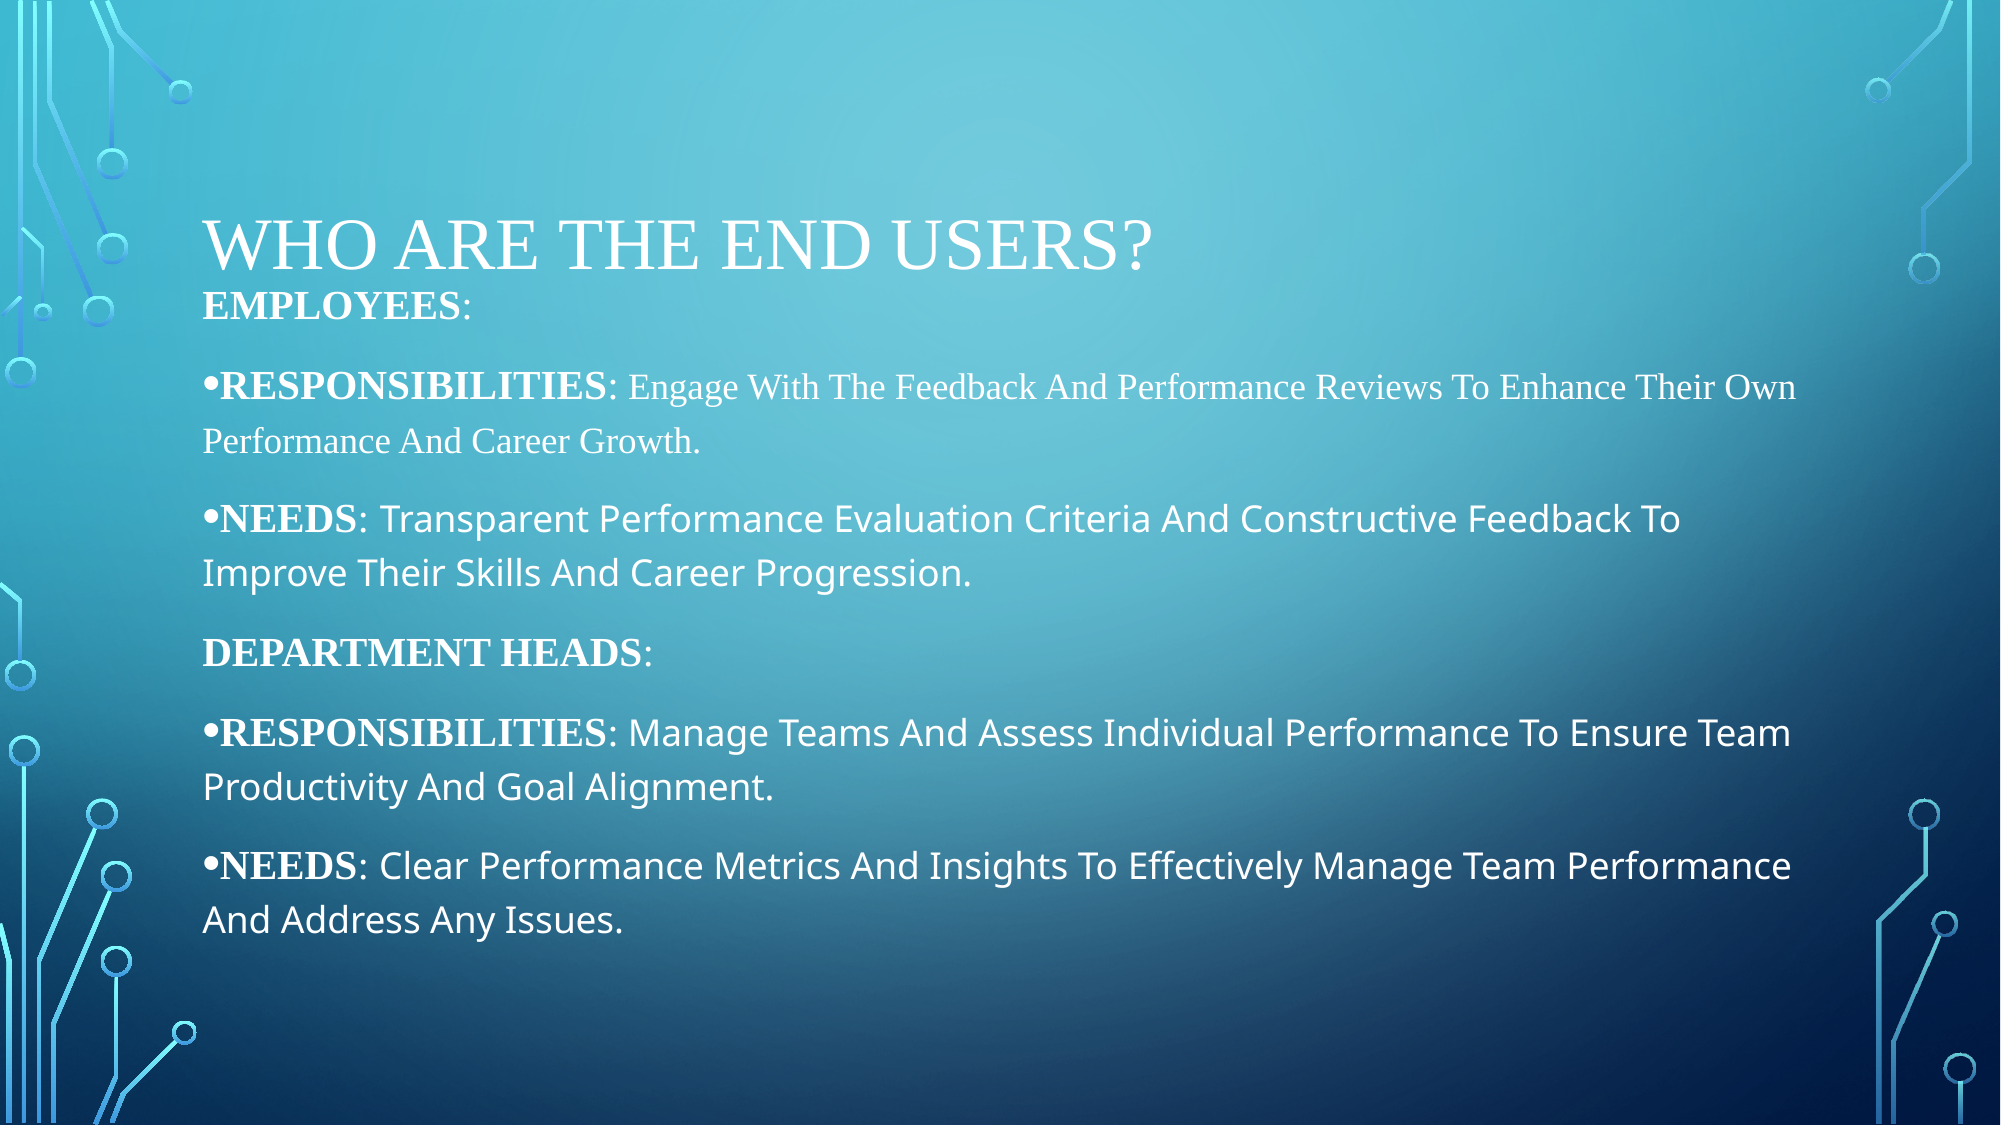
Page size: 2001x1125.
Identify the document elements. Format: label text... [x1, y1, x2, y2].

list Employees: Responsibilities: Engage With The Feedback And Performance Reviews To Enhance Their Own Performance And Career Growth. Needs: Transparent Performance Evaluation Criteria And Constructive Feedback To Improve Their Skills And Career Progression. Department Heads: Responsibilities: Manage Teams And Assess Individual Performance To Ensure Team Productivity And Goal Alignment. Needs: Clear Performance Metrics And Insights To Effectively Manage Team Performance And Address Any Issues. [187, 260, 1813, 952]
title Who are the end users? [187, 197, 1813, 260]
